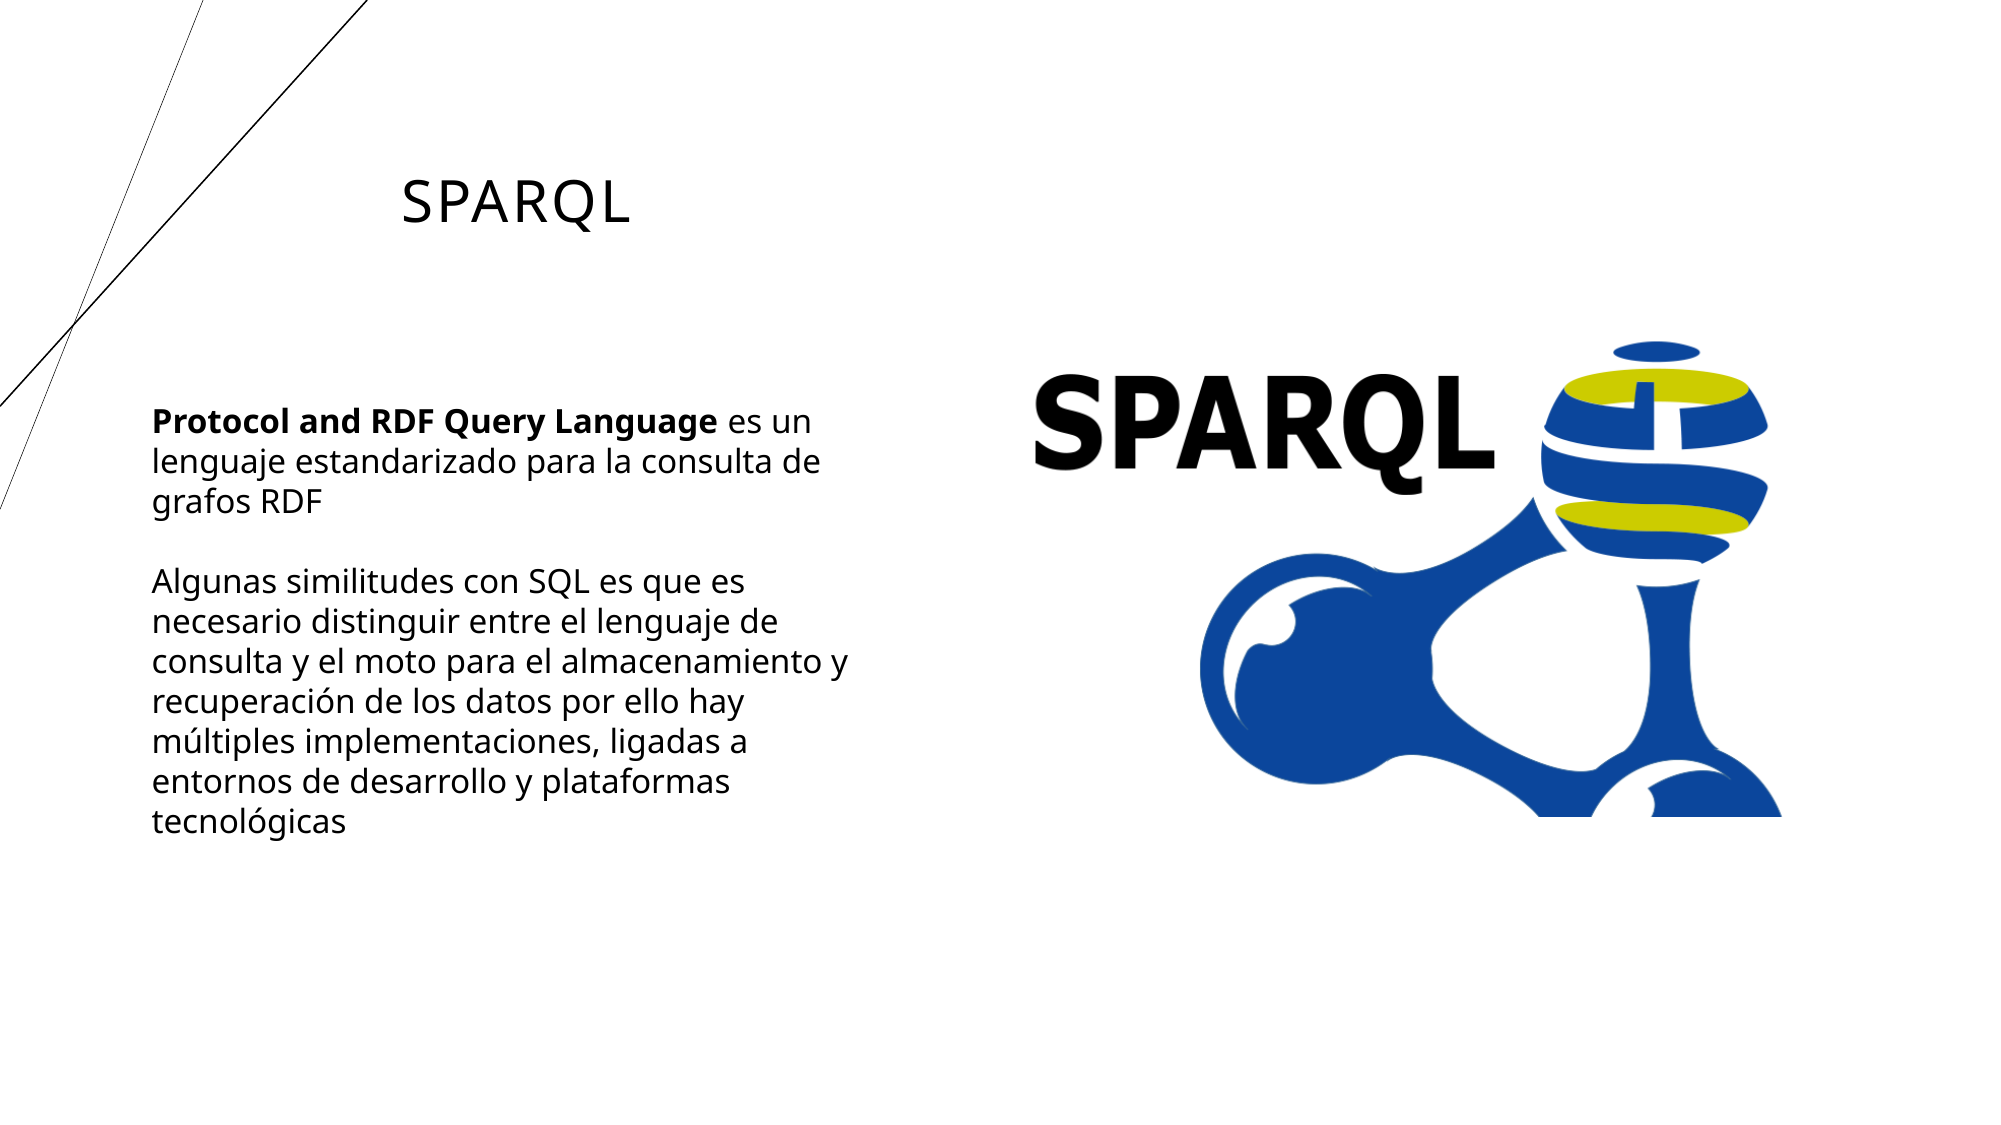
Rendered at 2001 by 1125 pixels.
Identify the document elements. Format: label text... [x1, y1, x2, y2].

text_box Protocol and RDF Query Language es un lenguaje estandarizado para la consulta de grafos RDF Algunas similitudes con SQL es que es necesario distinguir entre el lenguaje de consulta y el moto para el almacenamiento y recuperación de los datos por ello hay múltiples implementaciones, ligadas a entornos de desarrollo y plataformas tecnológicas [136, 393, 896, 848]
title SPARQL [330, 95, 702, 313]
picture [999, 312, 1807, 817]
